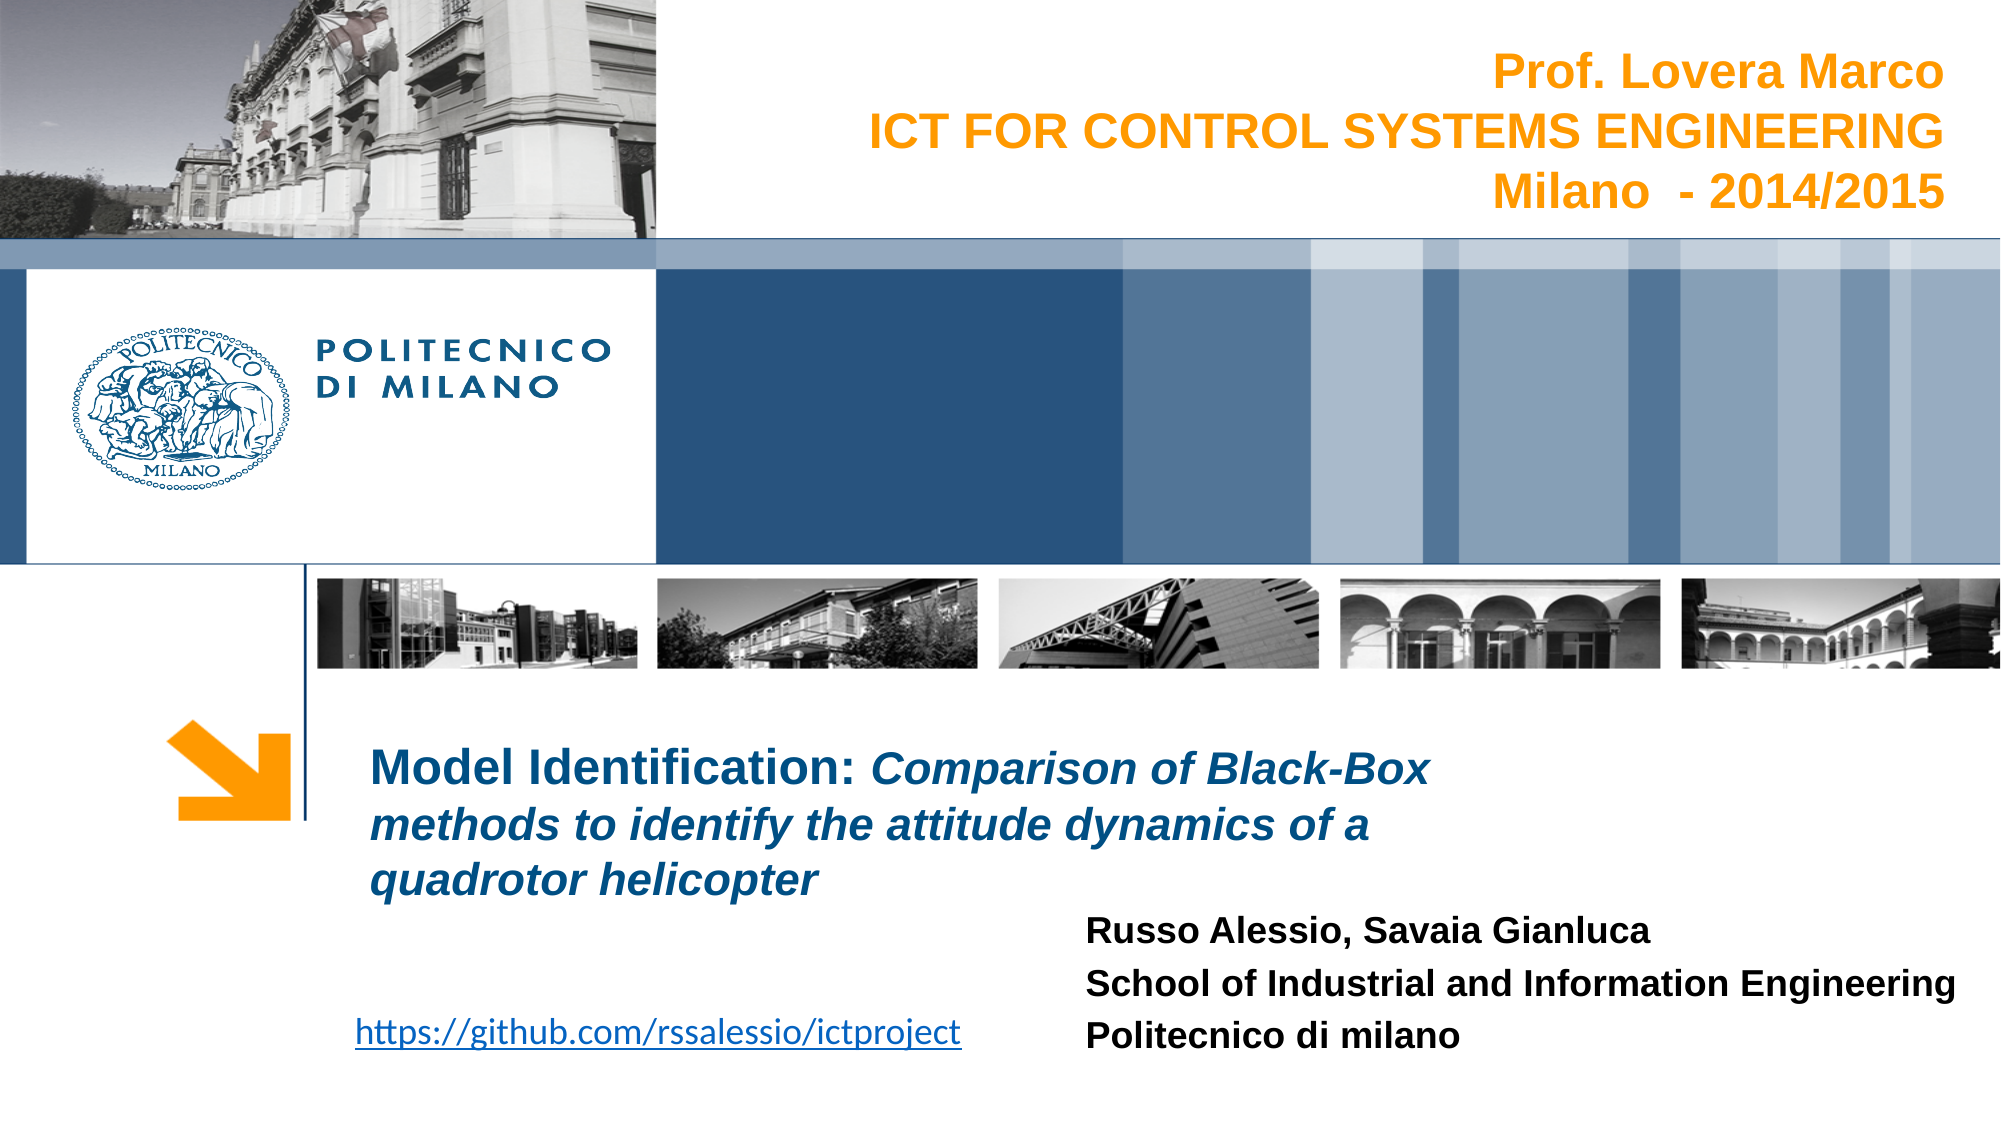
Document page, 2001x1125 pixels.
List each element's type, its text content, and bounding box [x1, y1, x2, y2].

text_box https://github.com/rssalessio/ictproject [340, 1000, 977, 1060]
text_box Russo Alessio, Savaia Gianluca School of Industrial and Information Engineering Politecnico di milano [1085, 906, 1961, 1057]
text_box Prof. Lovera Marco ICT FOR CONTROL SYSTEMS ENGINEERING Milano - 2014/2015 [802, 31, 1961, 226]
text_box Model Identification: Comparison of Black-Box methods to identify the attitude dynamics of a quadrotor helicopter [369, 734, 1592, 905]
picture [0, 0, 2001, 1125]
